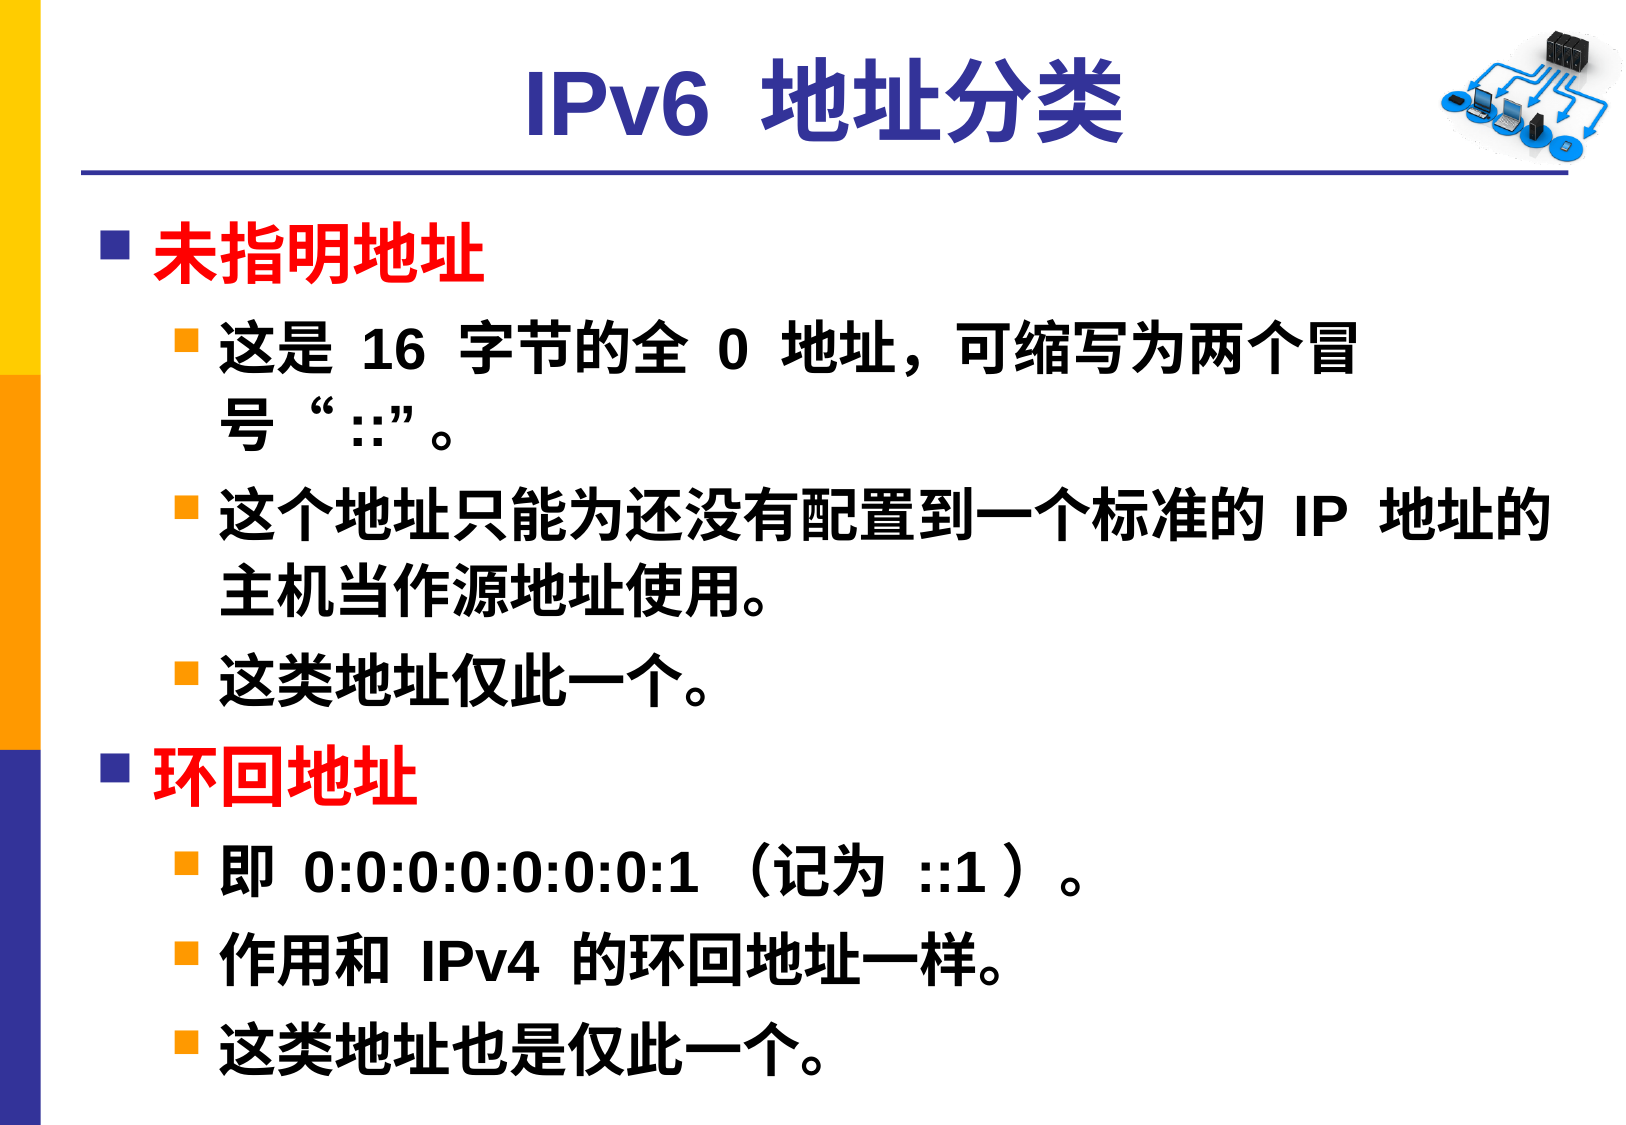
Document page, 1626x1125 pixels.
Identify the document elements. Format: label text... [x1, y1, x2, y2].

picture [1438, 30, 1624, 165]
title IPv6 地址分类 [81, 30, 1569, 161]
list 未指明地址 这是 16 字节的全 0 地址，可缩写为两个冒号“::”。 这个地址只能为还没有配置到一个标准的 IP 地址的主机当作源地址使用。 这类地址仅此一个。 环回地址 即 0:0:0:0:0:0:0:1（记为 ::1）。 作用和 IPv4 的环回地址一样。 这类地址也是仅此一个。 [81, 196, 1569, 1006]
